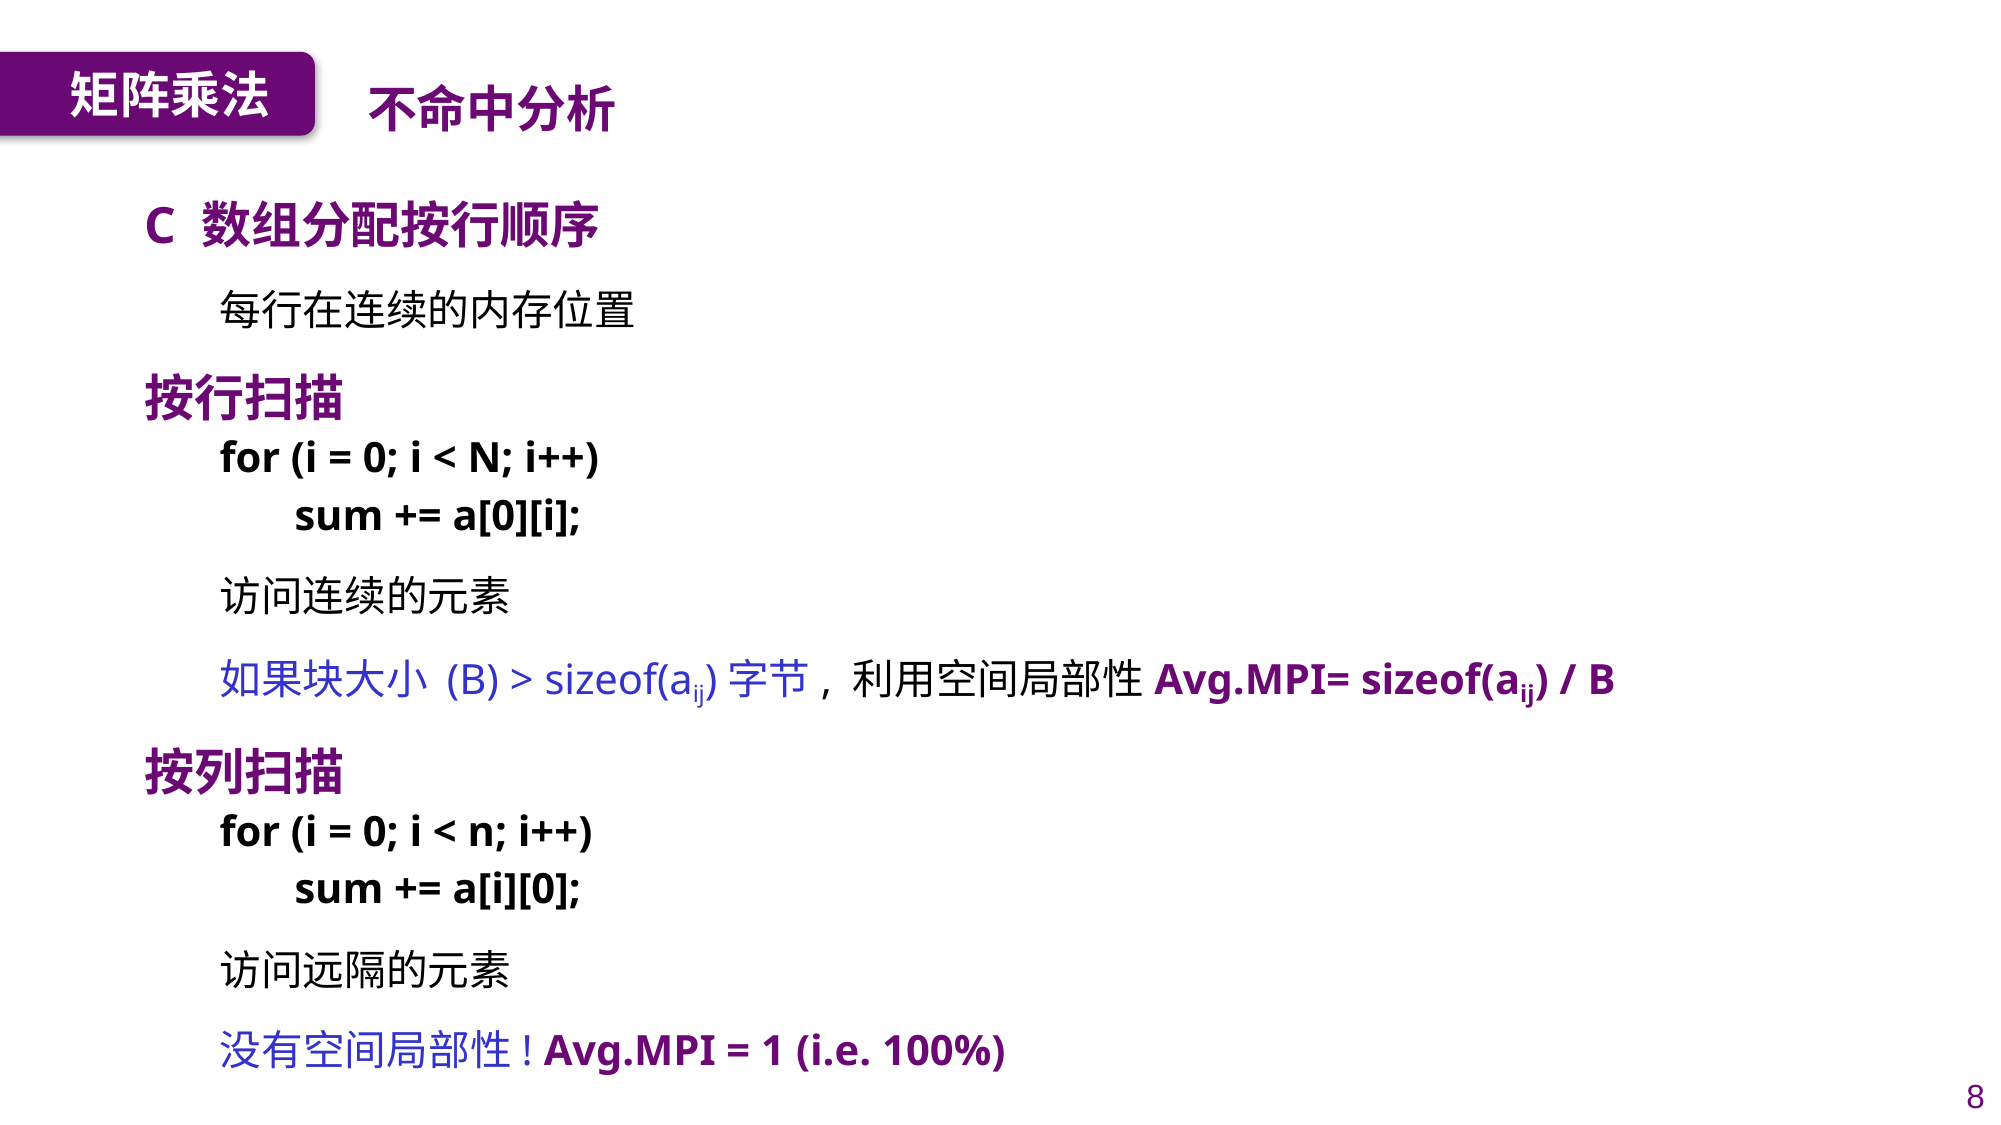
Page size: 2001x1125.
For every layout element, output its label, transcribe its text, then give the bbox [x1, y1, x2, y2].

text_box 不命中分析 [348, 38, 671, 146]
text_box 矩阵乘法 [55, 52, 298, 135]
text_box C 数组分配按行顺序 每行在连续的内存位置 按行扫描 for (i = 0; i < N; i++) sum += a[0][i]; 访问连续的元素 如果块大小 (B) > sizeof(aij)字节, 利用空间局部性Avg.MPI= sizeof(aij) / B 按列扫描 for (i = 0; i < n; i++) sum += a[i][0]; 访问远隔的元素 没有空间局部性! Avg.MPI = 1 (i.e. 100%) [142, 163, 1897, 1074]
text_box [0, 51, 315, 136]
slide_number 8 [1916, 1065, 2000, 1125]
